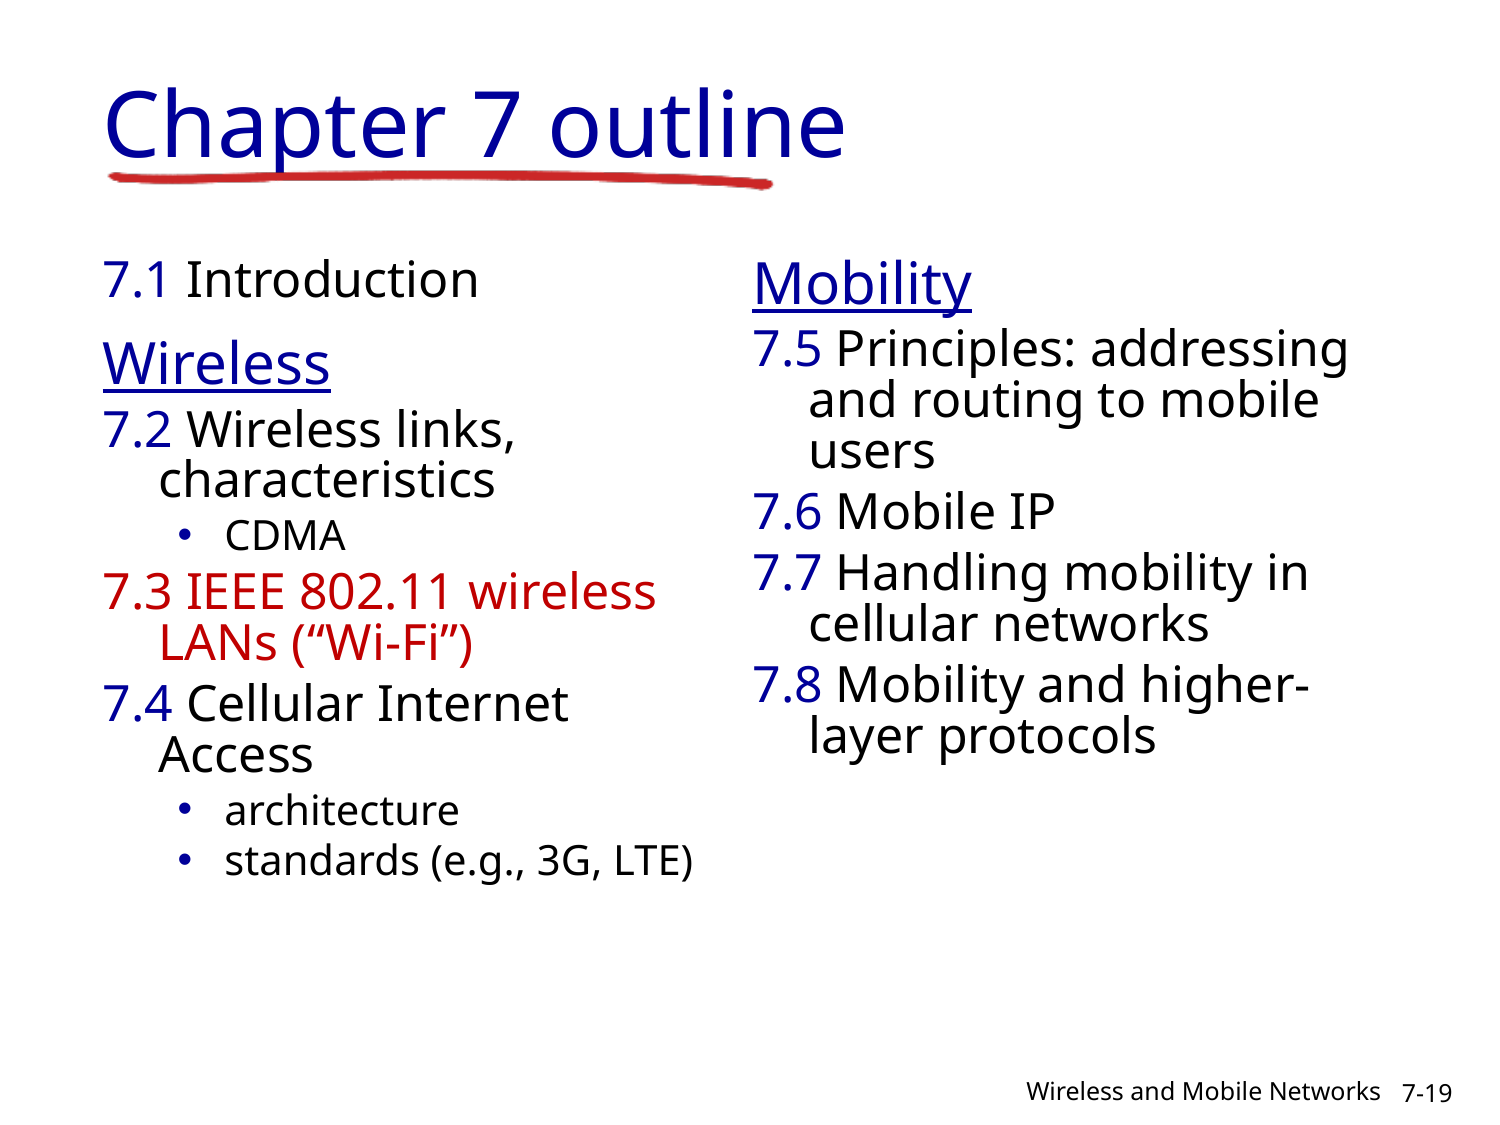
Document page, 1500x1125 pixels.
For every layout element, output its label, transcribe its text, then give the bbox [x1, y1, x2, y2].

title Chapter 7 outline [87, 27, 1363, 216]
list 7.1 Introduction Wireless 7.2 Wireless links, characteristics CDMA 7.3 IEEE 802.11 wireless LANs (“Wi-Fi”) 7.4 Cellular Internet Access architecture standards (e.g., 3G, LTE) [87, 249, 713, 1012]
picture [105, 166, 781, 196]
footer Wireless and Mobile Networks [960, 1067, 1404, 1110]
list Mobility 7.5 Principles: addressing and routing to mobile users 7.6 Mobile IP 7.7 Handling mobility in cellular networks 7.8 Mobility and higher-layer protocols [737, 249, 1403, 1012]
slide_number 7-19 [1387, 1069, 1500, 1115]
